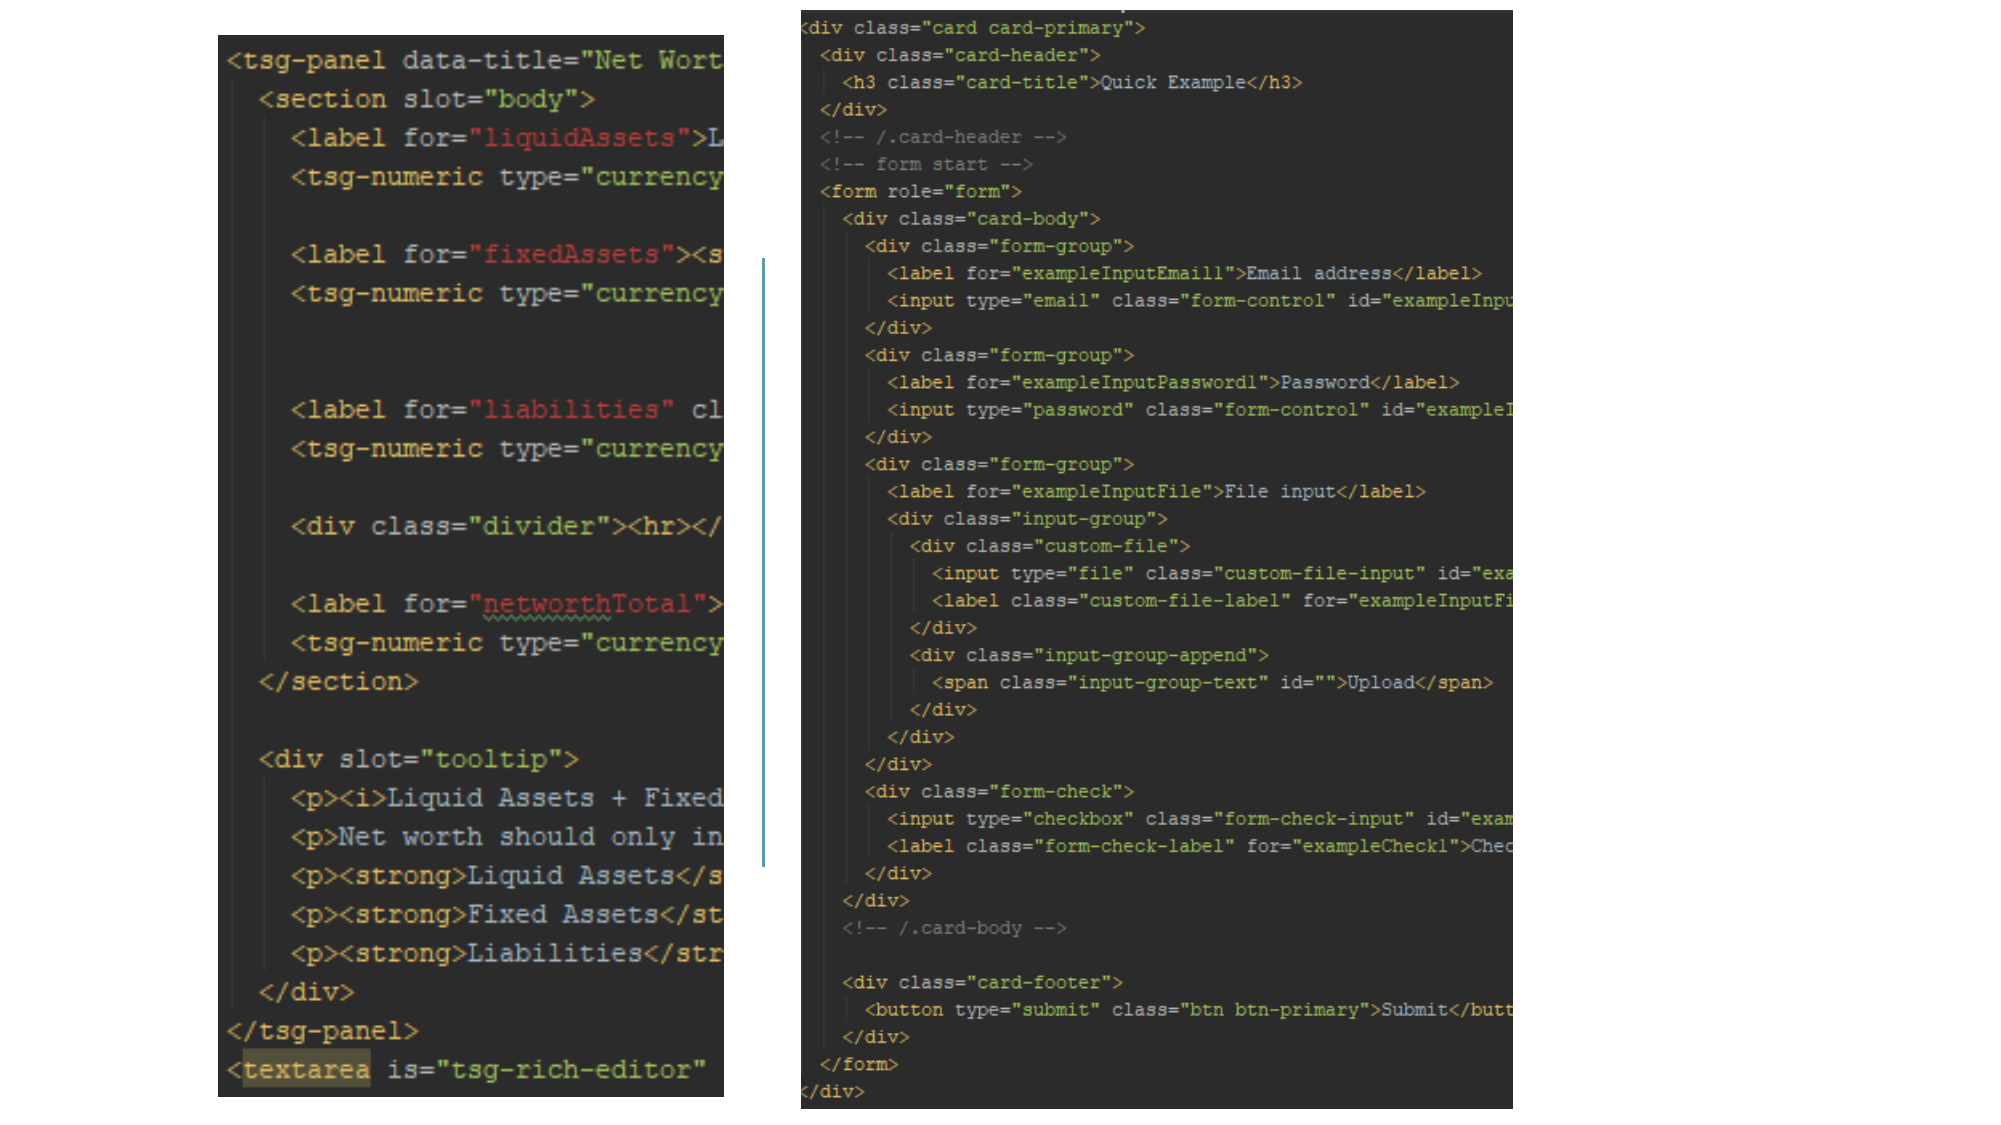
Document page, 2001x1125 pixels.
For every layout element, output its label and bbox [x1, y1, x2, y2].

picture [218, 35, 724, 1097]
picture [801, 10, 1513, 1109]
